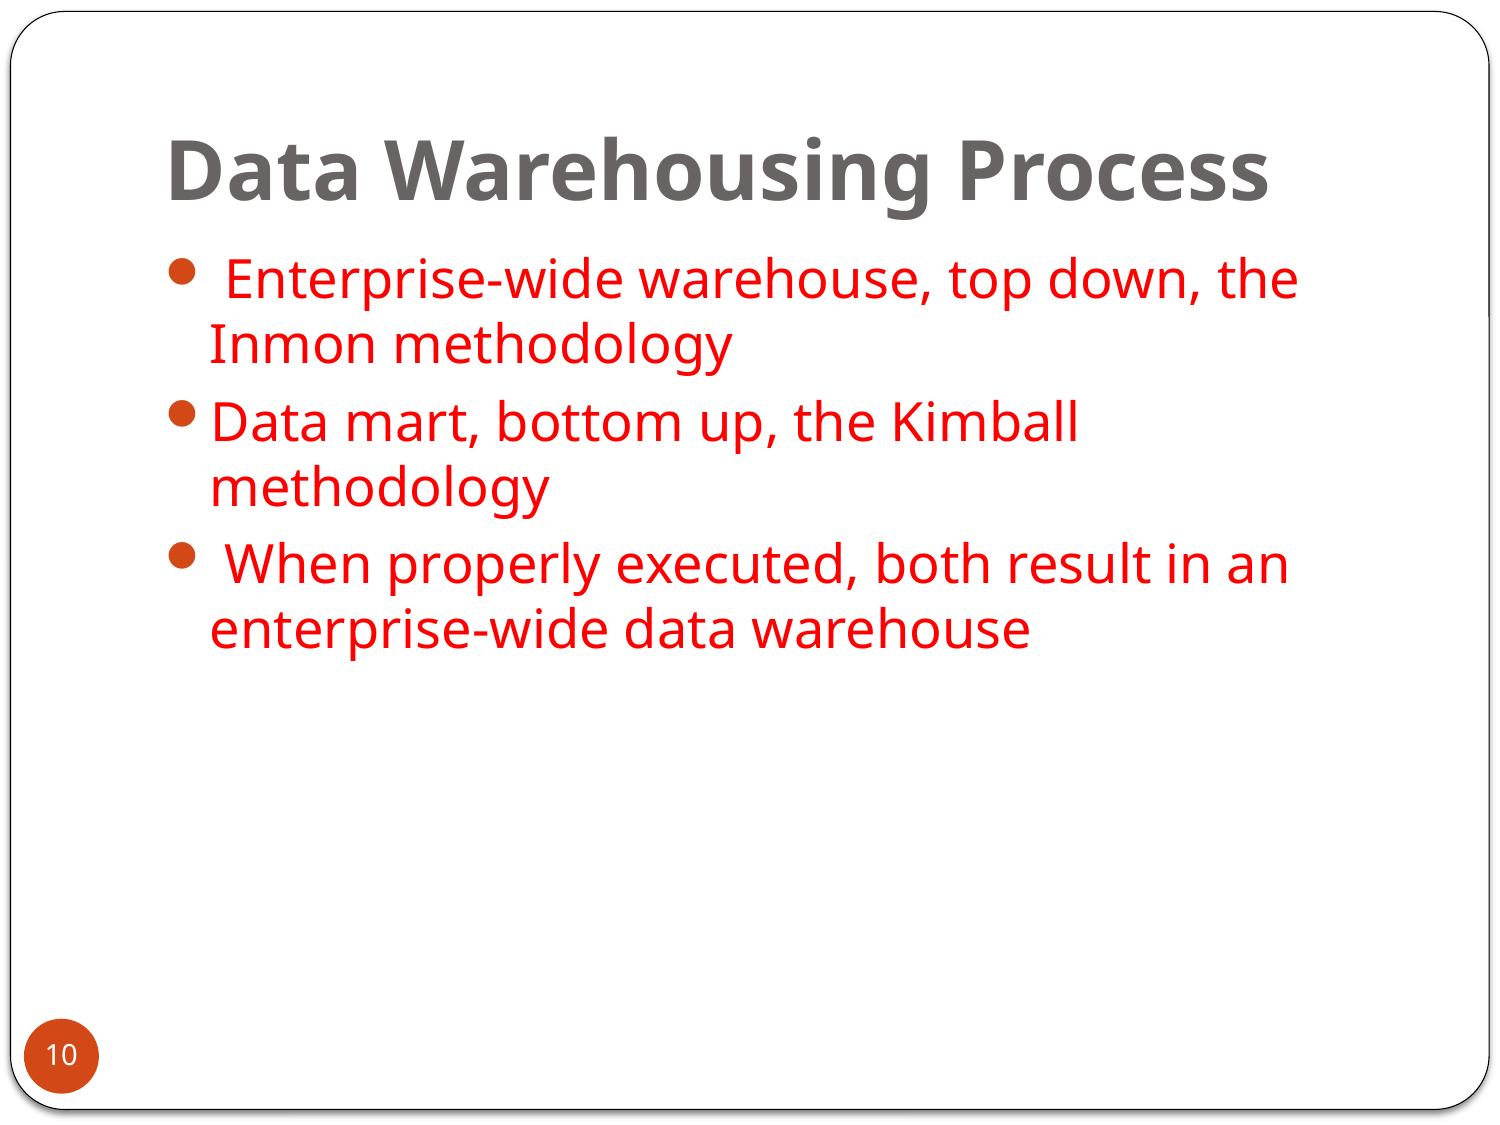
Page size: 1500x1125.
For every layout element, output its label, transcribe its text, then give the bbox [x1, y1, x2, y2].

title Data Warehousing Process [150, 45, 1425, 233]
list Enterprise-wide warehouse, top down, the Inmon methodology Data mart, bottom up, the Kimball methodology When properly executed, both result in an enterprise-wide data warehouse [150, 237, 1425, 988]
slide_number 10 [23, 1018, 99, 1094]
